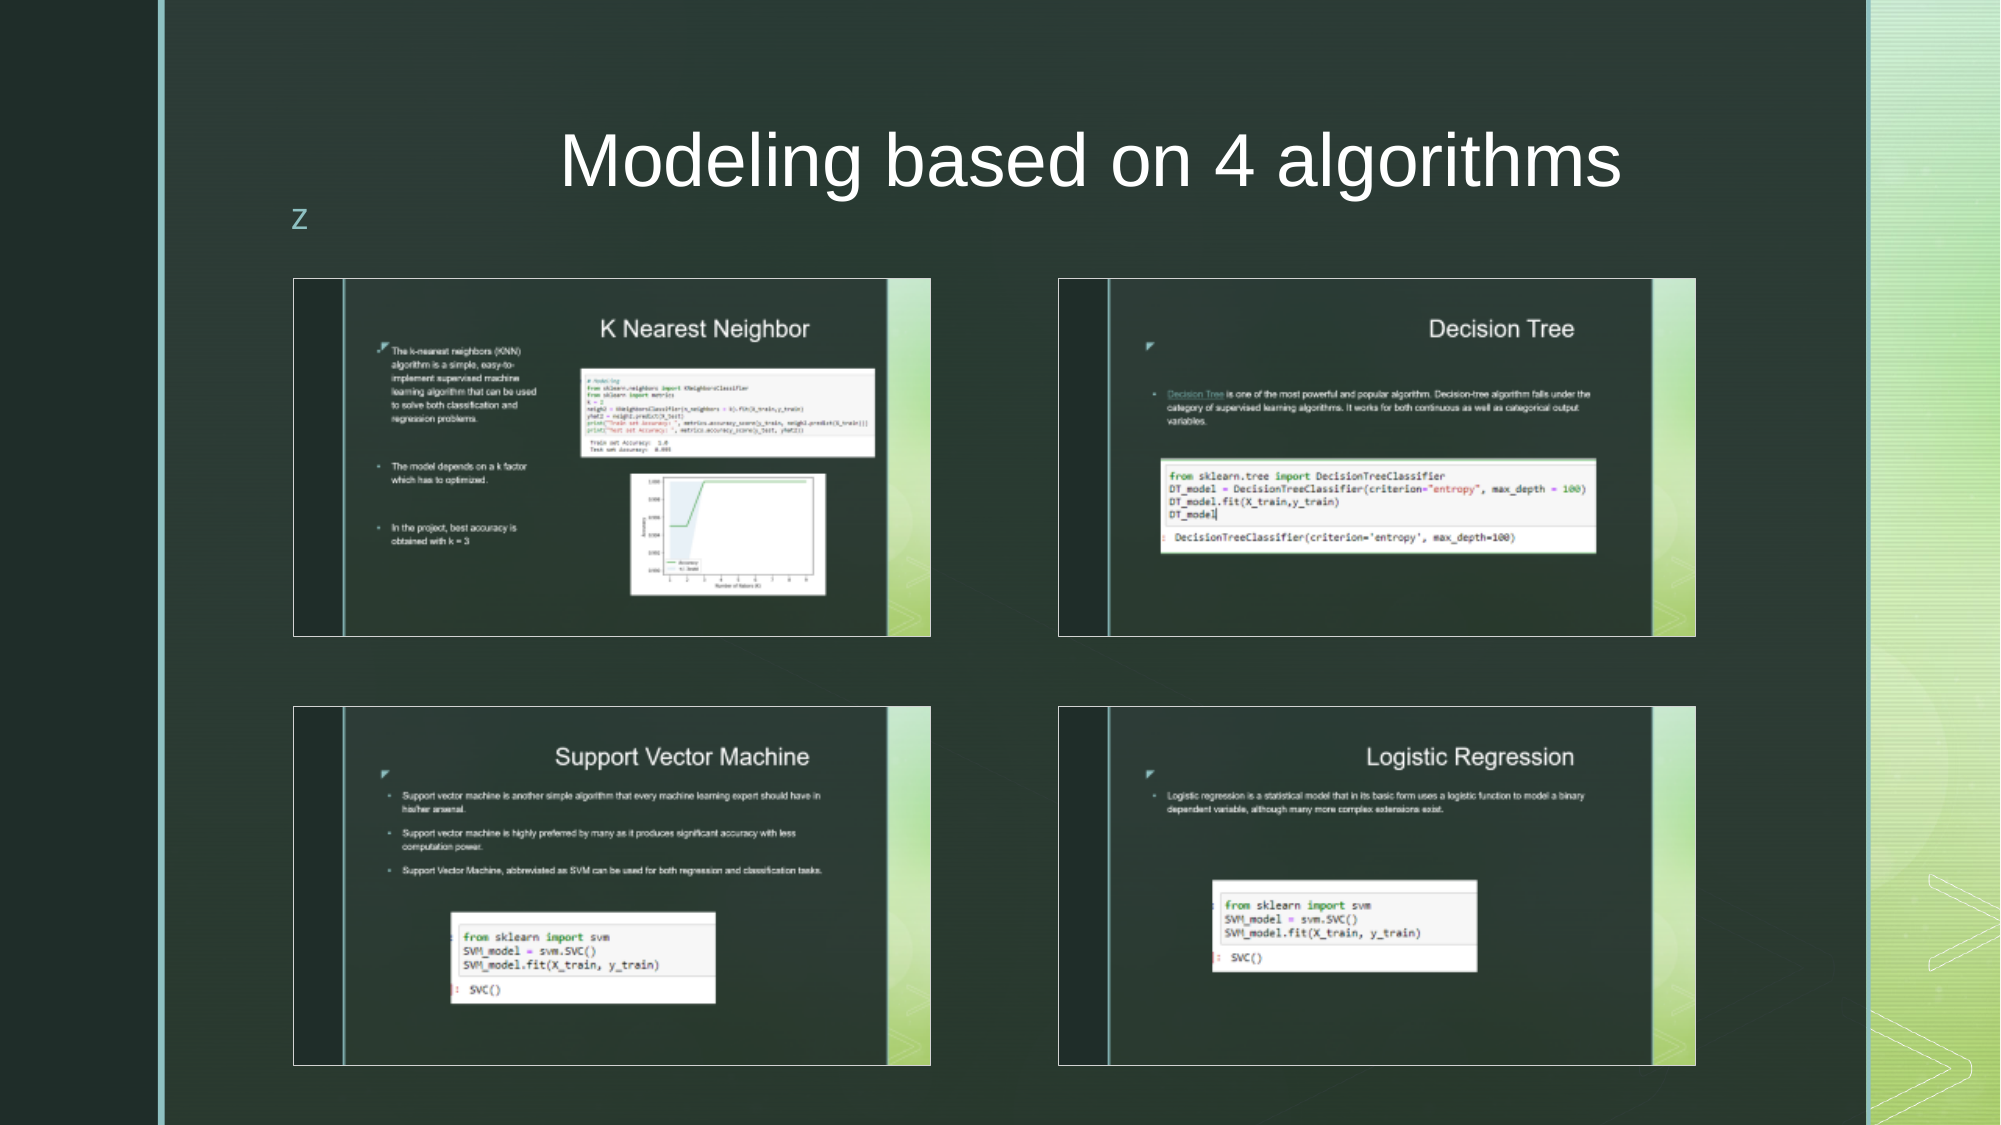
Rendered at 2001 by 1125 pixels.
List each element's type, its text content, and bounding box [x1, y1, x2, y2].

picture [294, 279, 930, 636]
picture [1871, 0, 2001, 1125]
title Modeling based on 4 algorithms [323, 114, 1639, 236]
picture [1059, 707, 1695, 1065]
picture [1059, 279, 1695, 636]
picture [294, 707, 930, 1065]
